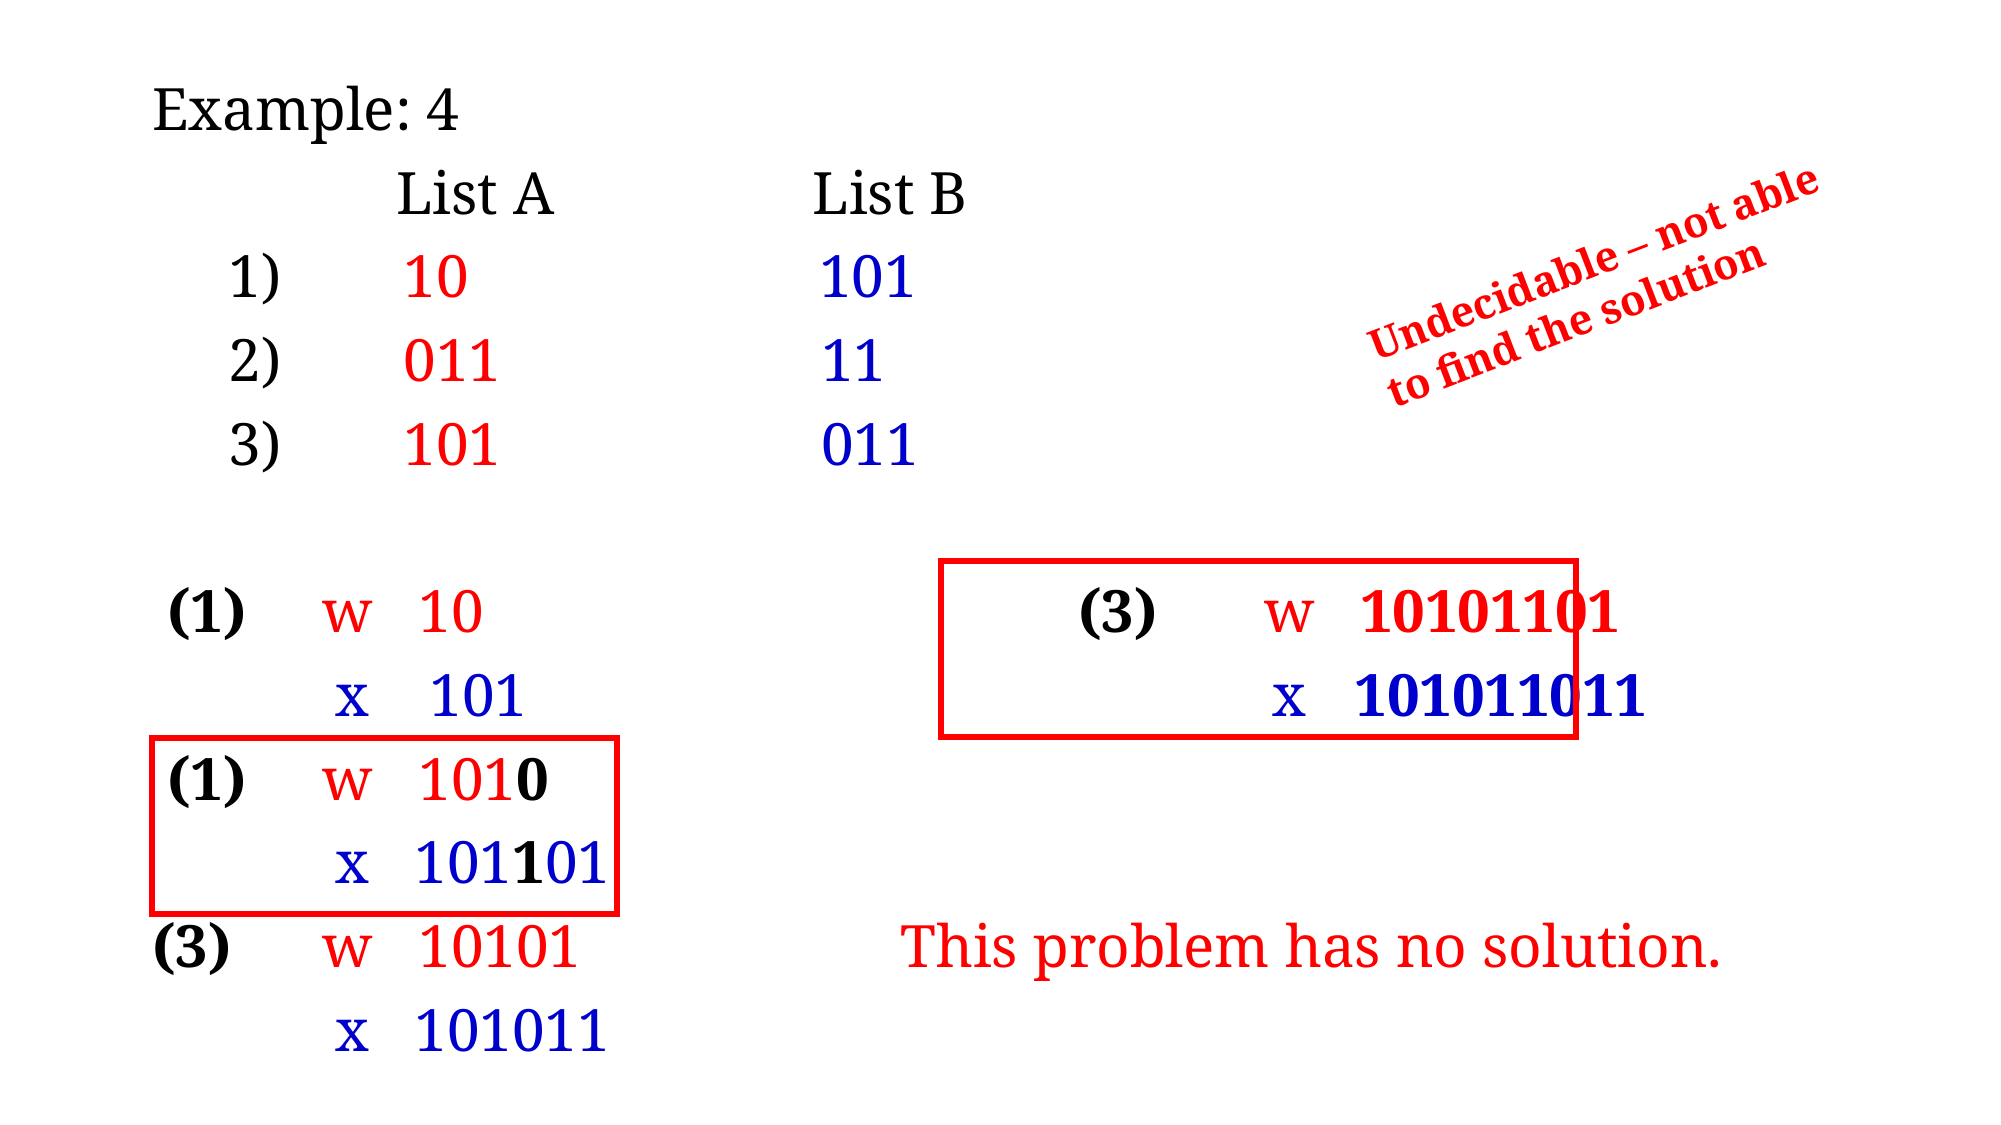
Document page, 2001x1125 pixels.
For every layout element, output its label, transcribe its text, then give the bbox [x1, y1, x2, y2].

text_box [151, 737, 618, 915]
list Example: 4 List A List B 1) 10 101 2) 011 11 3) 101 011 (1) w 10 (3) w 10101101 x 101 x 101011011 (1) w 1010 x 101101 (3) w 10101 This problem has no solution. x 101011 [137, 72, 1863, 1079]
text_box [940, 560, 1577, 738]
text_box Undecidable – not able to find the solution [1344, 130, 1881, 429]
